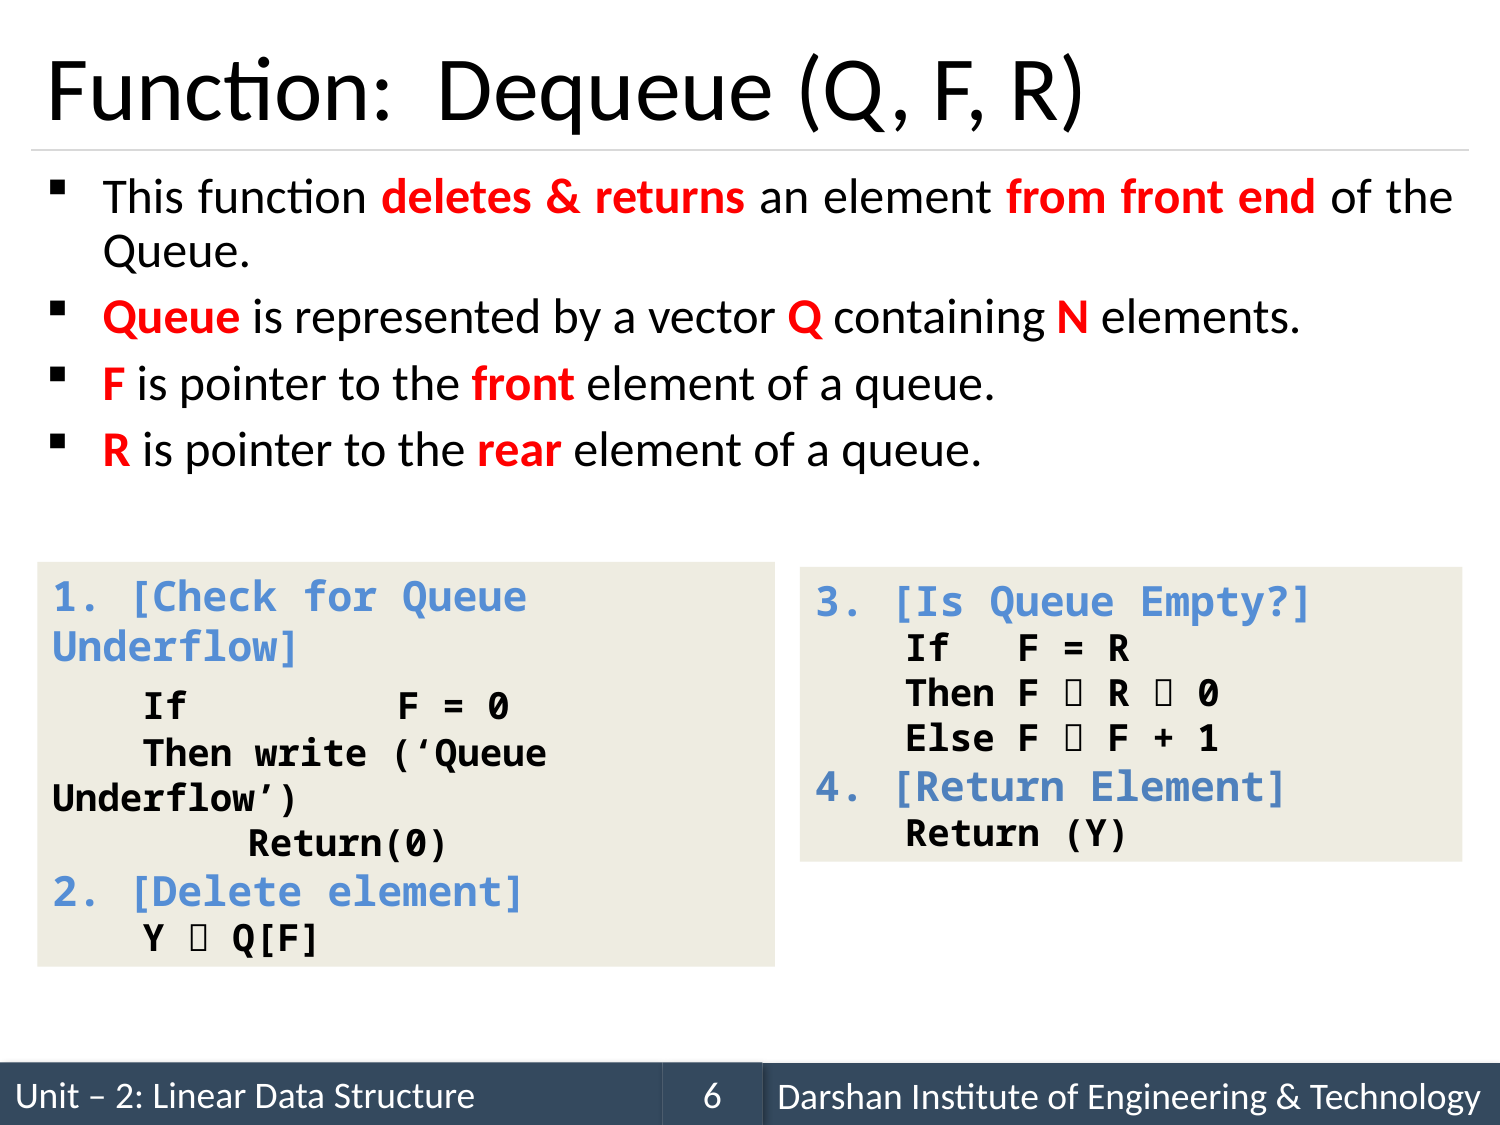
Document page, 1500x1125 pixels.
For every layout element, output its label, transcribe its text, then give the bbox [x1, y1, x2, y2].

list This function deletes & returns an element from front end of the Queue. Queue is represented by a vector Q containing N elements. F is pointer to the front element of a queue. R is pointer to the rear element of a queue. [31, 162, 1469, 500]
title Function: Dequeue (Q, F, R) [31, 17, 1469, 150]
text_box 1. [Check for Queue Underflow] If F = 0 Then write (‘Queue Underflow’) Return(0) 2. [Delete element] Y  Q[F] [37, 561, 775, 967]
text_box 3. [Is Queue Empty?] If F = R Then F  R  0 Else F  F + 1 4. [Return Element] Return (Y) [799, 566, 1463, 862]
